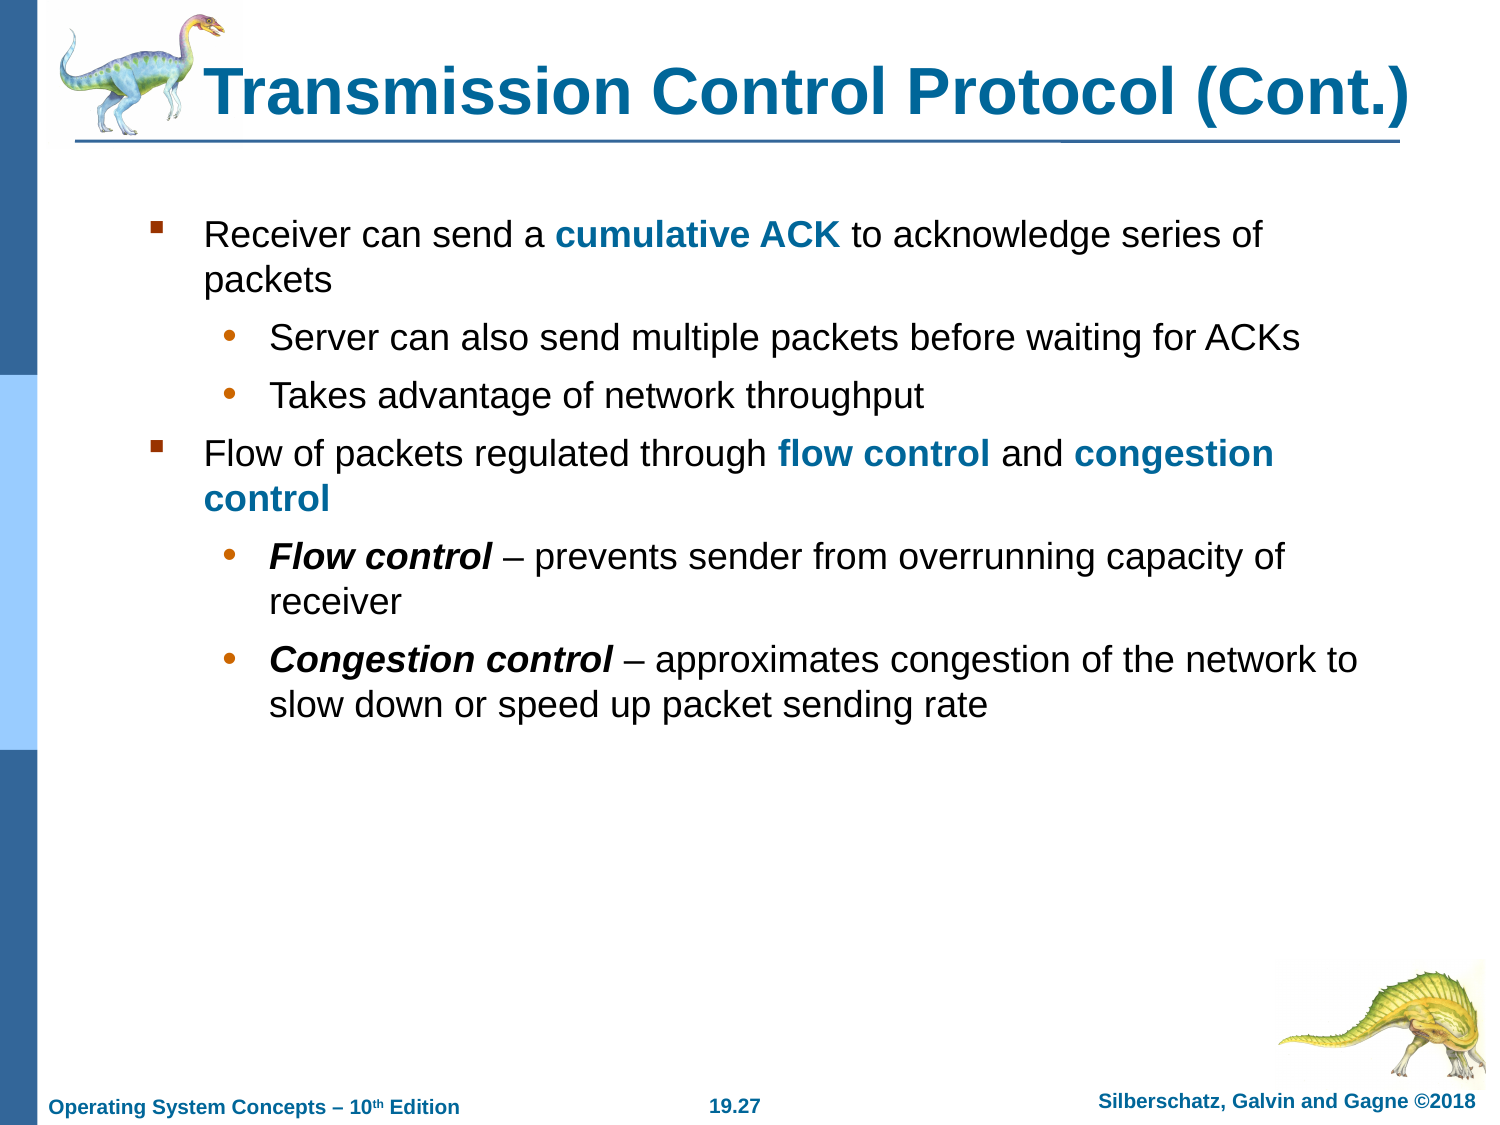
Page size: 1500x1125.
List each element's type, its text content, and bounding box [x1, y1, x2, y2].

picture [46, 0, 243, 149]
list Receiver can send a cumulative ACK to acknowledge series of packets Server can also send multiple packets before waiting for ACKs Takes advantage of network throughput Flow of packets regulated through flow control and congestion control Flow control – prevents sender from overrunning capacity of receiver Congestion control – approximates congestion of the network to slow down or speed up packet sending rate [132, 202, 1401, 946]
title Transmission Control Protocol (Cont.) [93, 41, 1430, 136]
picture [1275, 959, 1486, 1090]
